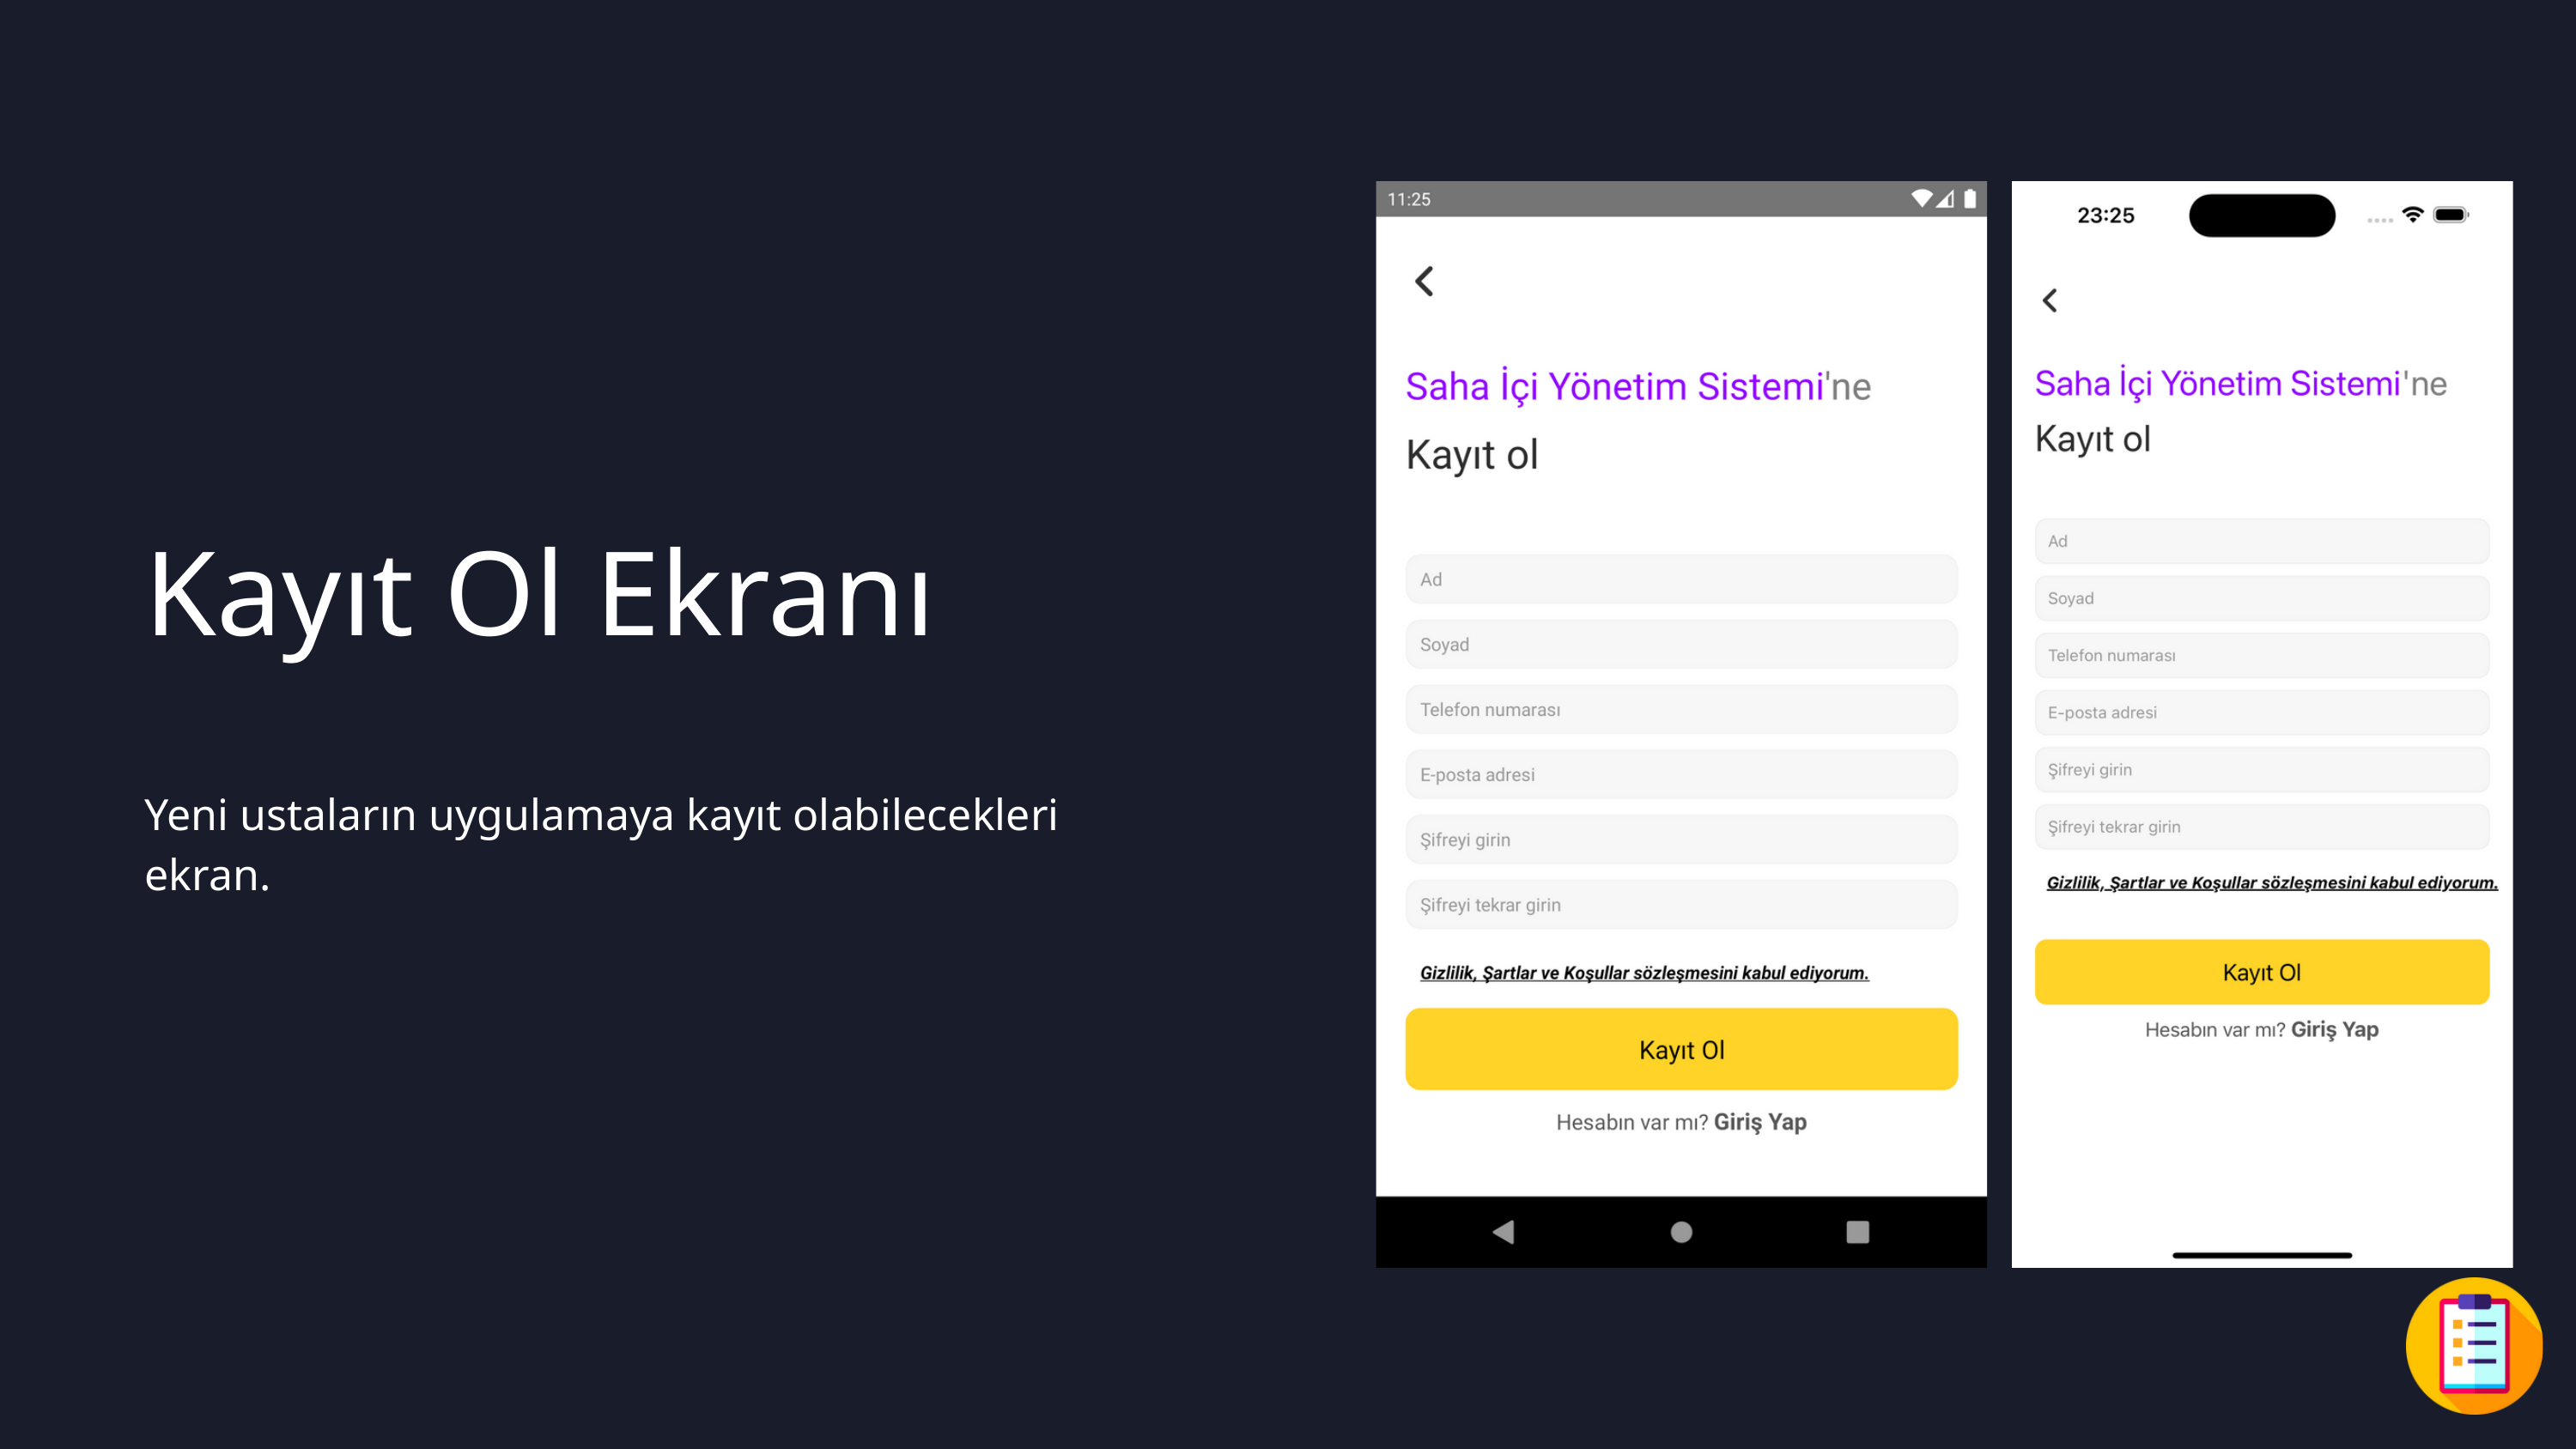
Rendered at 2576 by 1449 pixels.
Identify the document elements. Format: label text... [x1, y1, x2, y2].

text_box [1376, 181, 1988, 1268]
text_box Kayıt Ol Ekranı [144, 495, 1078, 659]
text_box [2405, 1277, 2543, 1415]
text_box [2012, 181, 2513, 1268]
text_box Yeni ustaların uygulamaya kayıt olabilecekleri ekran. [144, 779, 1121, 899]
